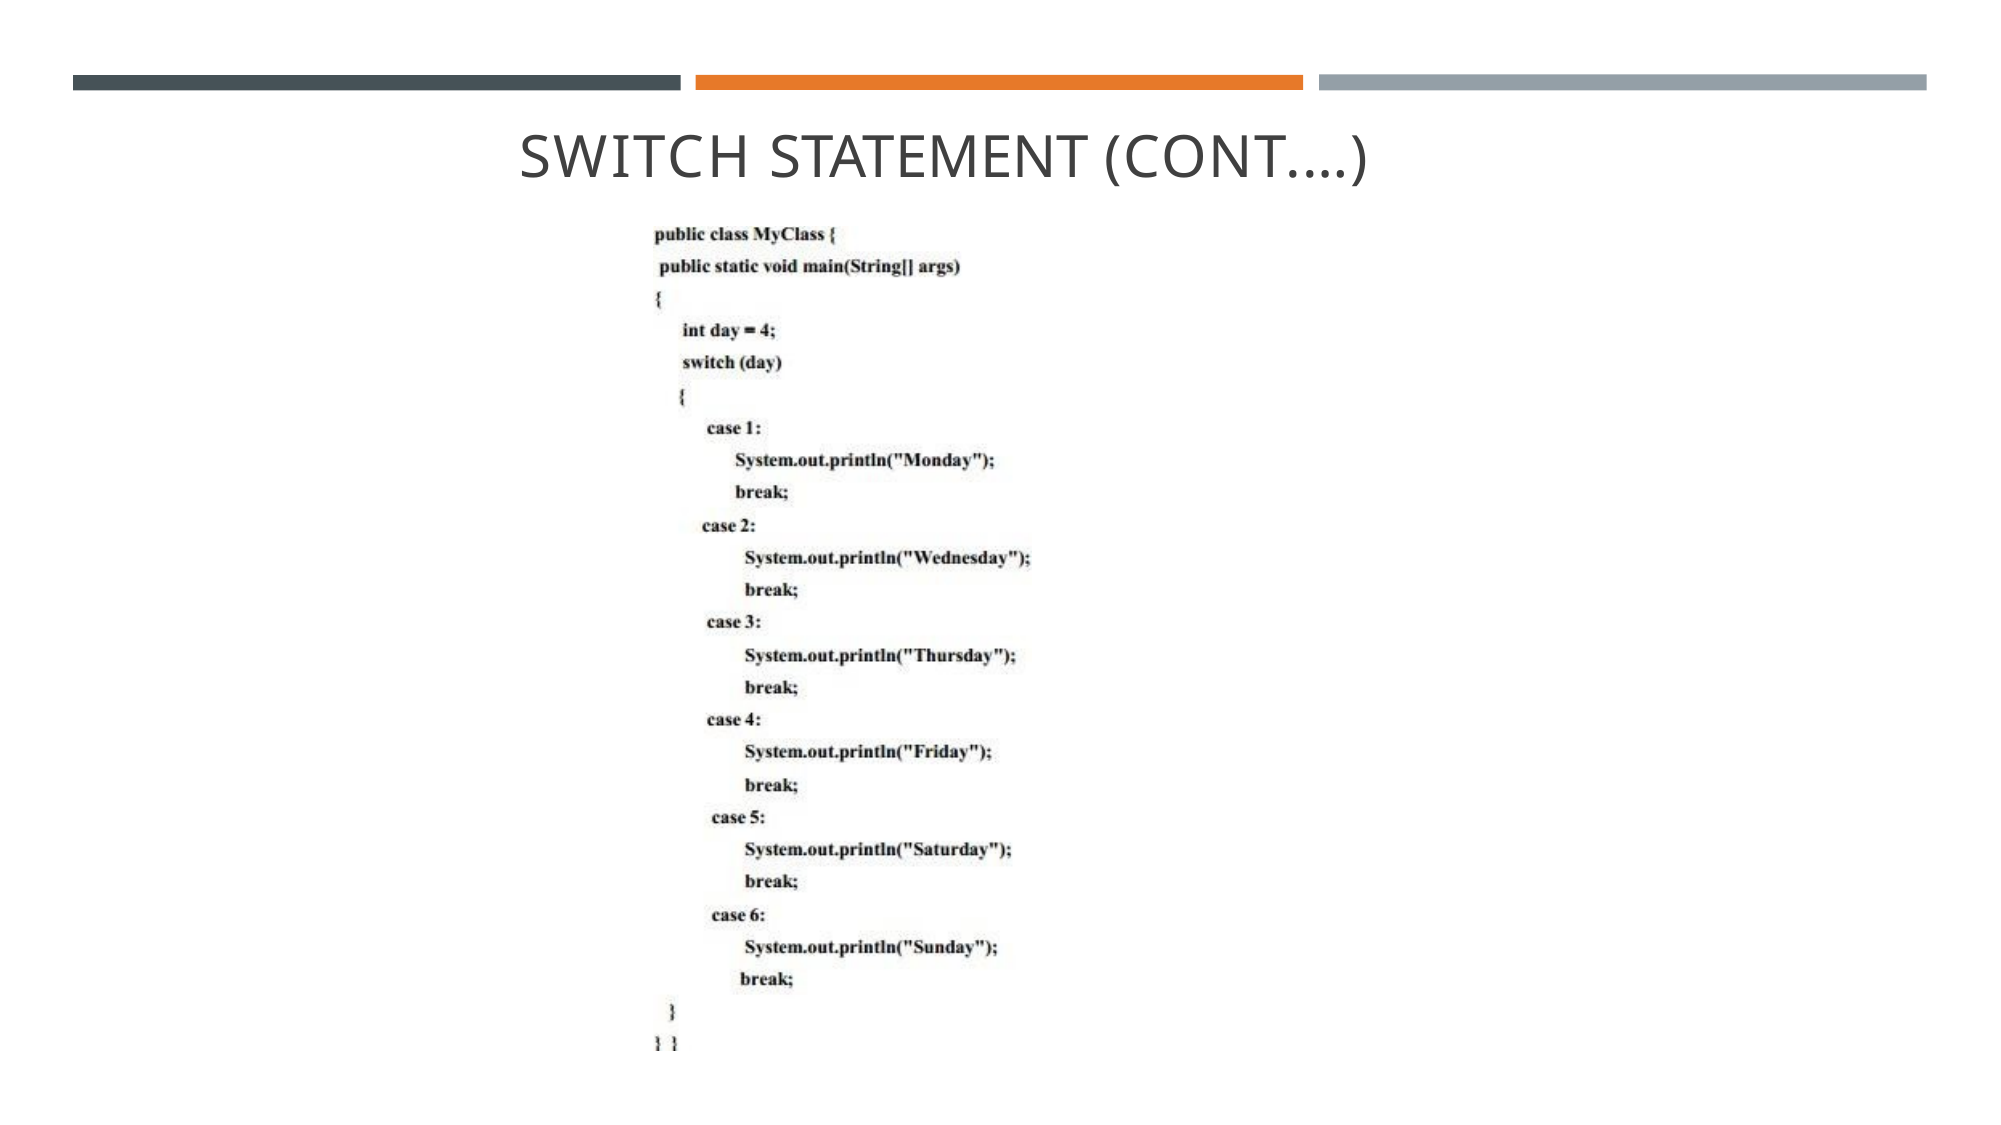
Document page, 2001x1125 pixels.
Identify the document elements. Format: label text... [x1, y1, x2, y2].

picture [653, 226, 1032, 1051]
title SWITCH STATEMENT (CONT.…) [517, 117, 1483, 307]
